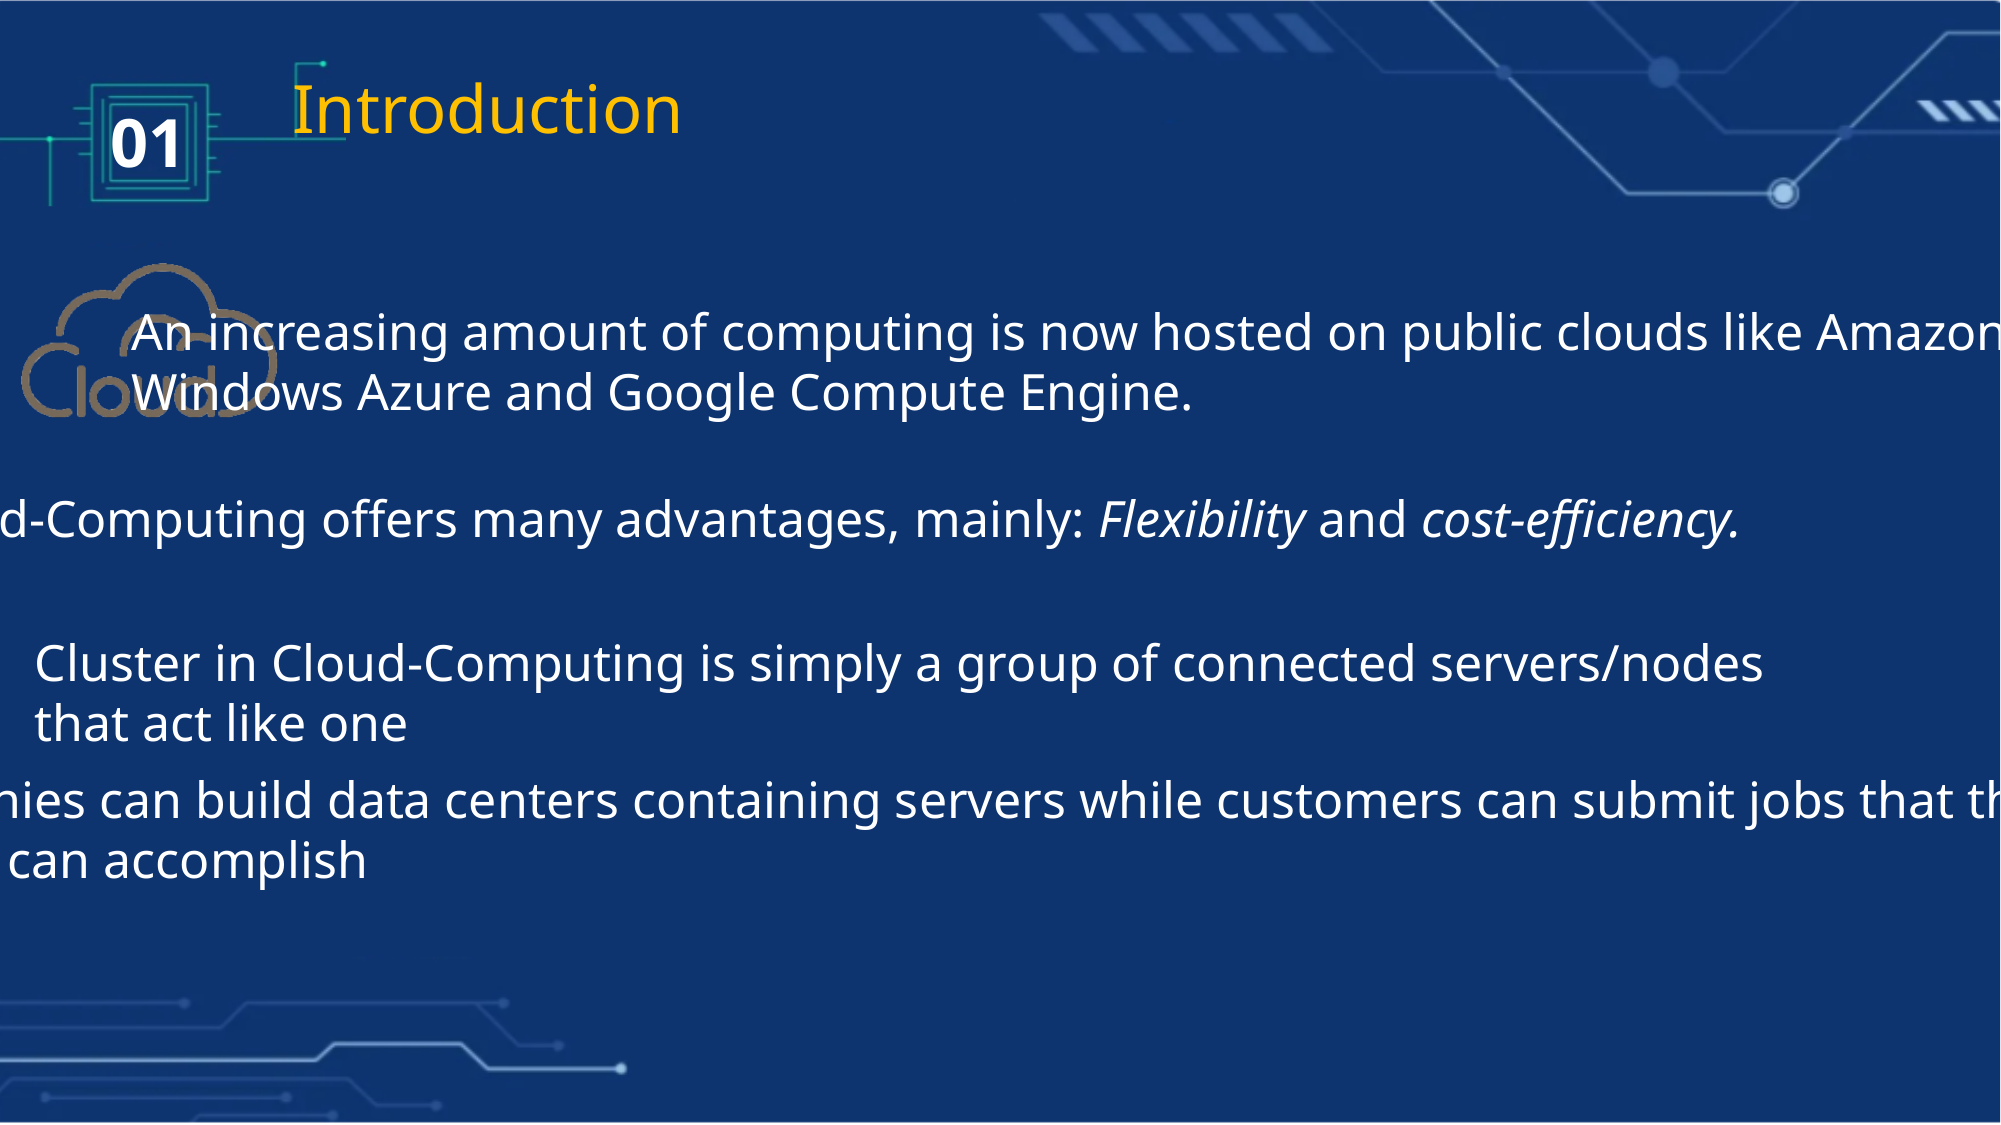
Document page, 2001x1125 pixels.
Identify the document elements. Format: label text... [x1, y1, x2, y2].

text_box An increasing amount of computing is now hosted on public clouds like Amazon EC2, Windows Azure and Google Compute Engine. [116, 293, 2000, 429]
picture [0, 0, 2001, 1125]
text_box Introduction [346, 59, 699, 154]
text_box Cluster in Cloud-Computing is simply a group of connected servers/nodes that act like one [20, 624, 1839, 820]
text_box Cloud-Computing offers many advantages, mainly: Flexibility and cost-efficiency. [0, 480, 1770, 555]
text_box Companies can build data centers containing servers while customers can submit jobs that these servers can accomplish [0, 761, 2000, 896]
